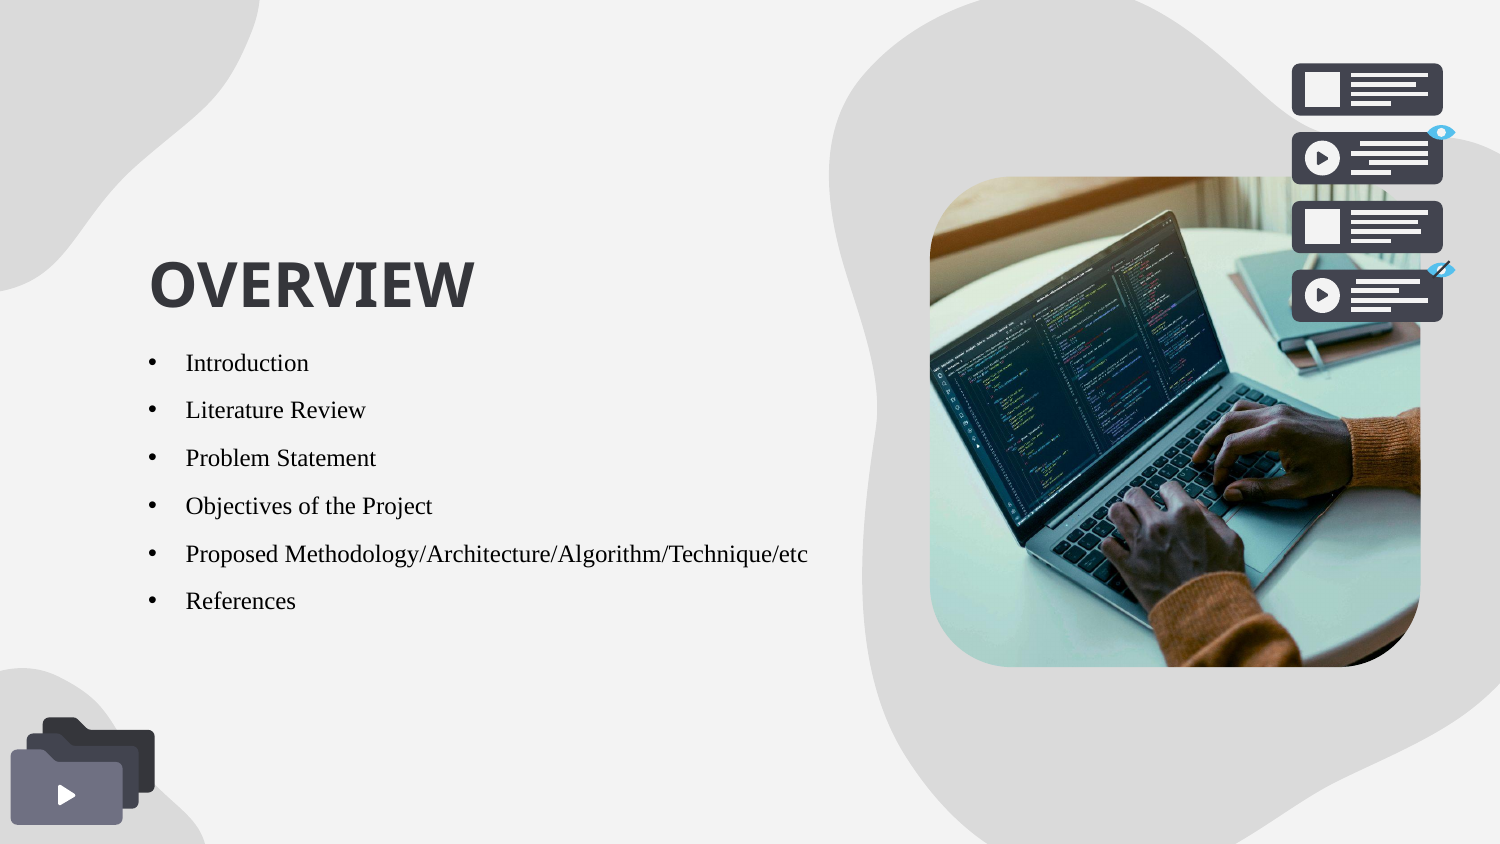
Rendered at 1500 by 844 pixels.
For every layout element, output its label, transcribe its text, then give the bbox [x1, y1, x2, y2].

subtitle Introduction Literature Review Problem Statement Objectives of the Project Proposed Methodology/Architecture/Algorithm/Technique/etc References [133, 334, 838, 675]
title OVERVIEW [133, 169, 594, 334]
picture [929, 176, 1421, 668]
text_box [1291, 63, 1456, 322]
text_box [828, 0, 1500, 844]
